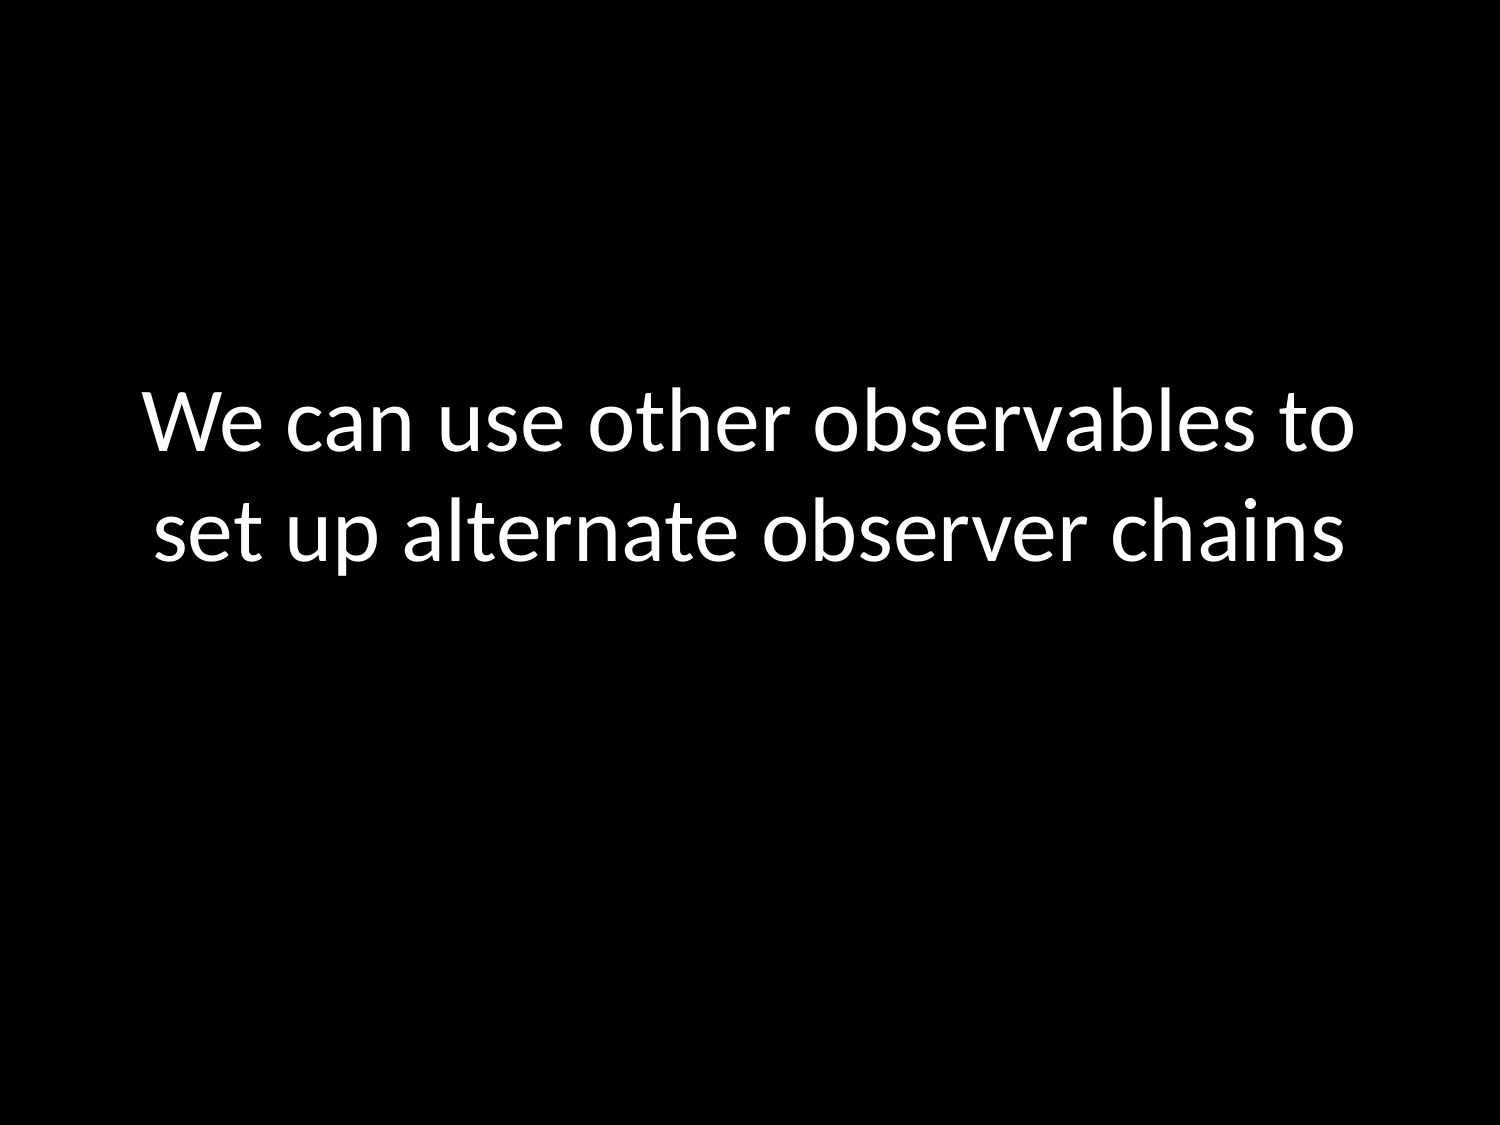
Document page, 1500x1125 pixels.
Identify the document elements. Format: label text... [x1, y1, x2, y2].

title We can use other observables to set up alternate observer chains [112, 349, 1388, 591]
